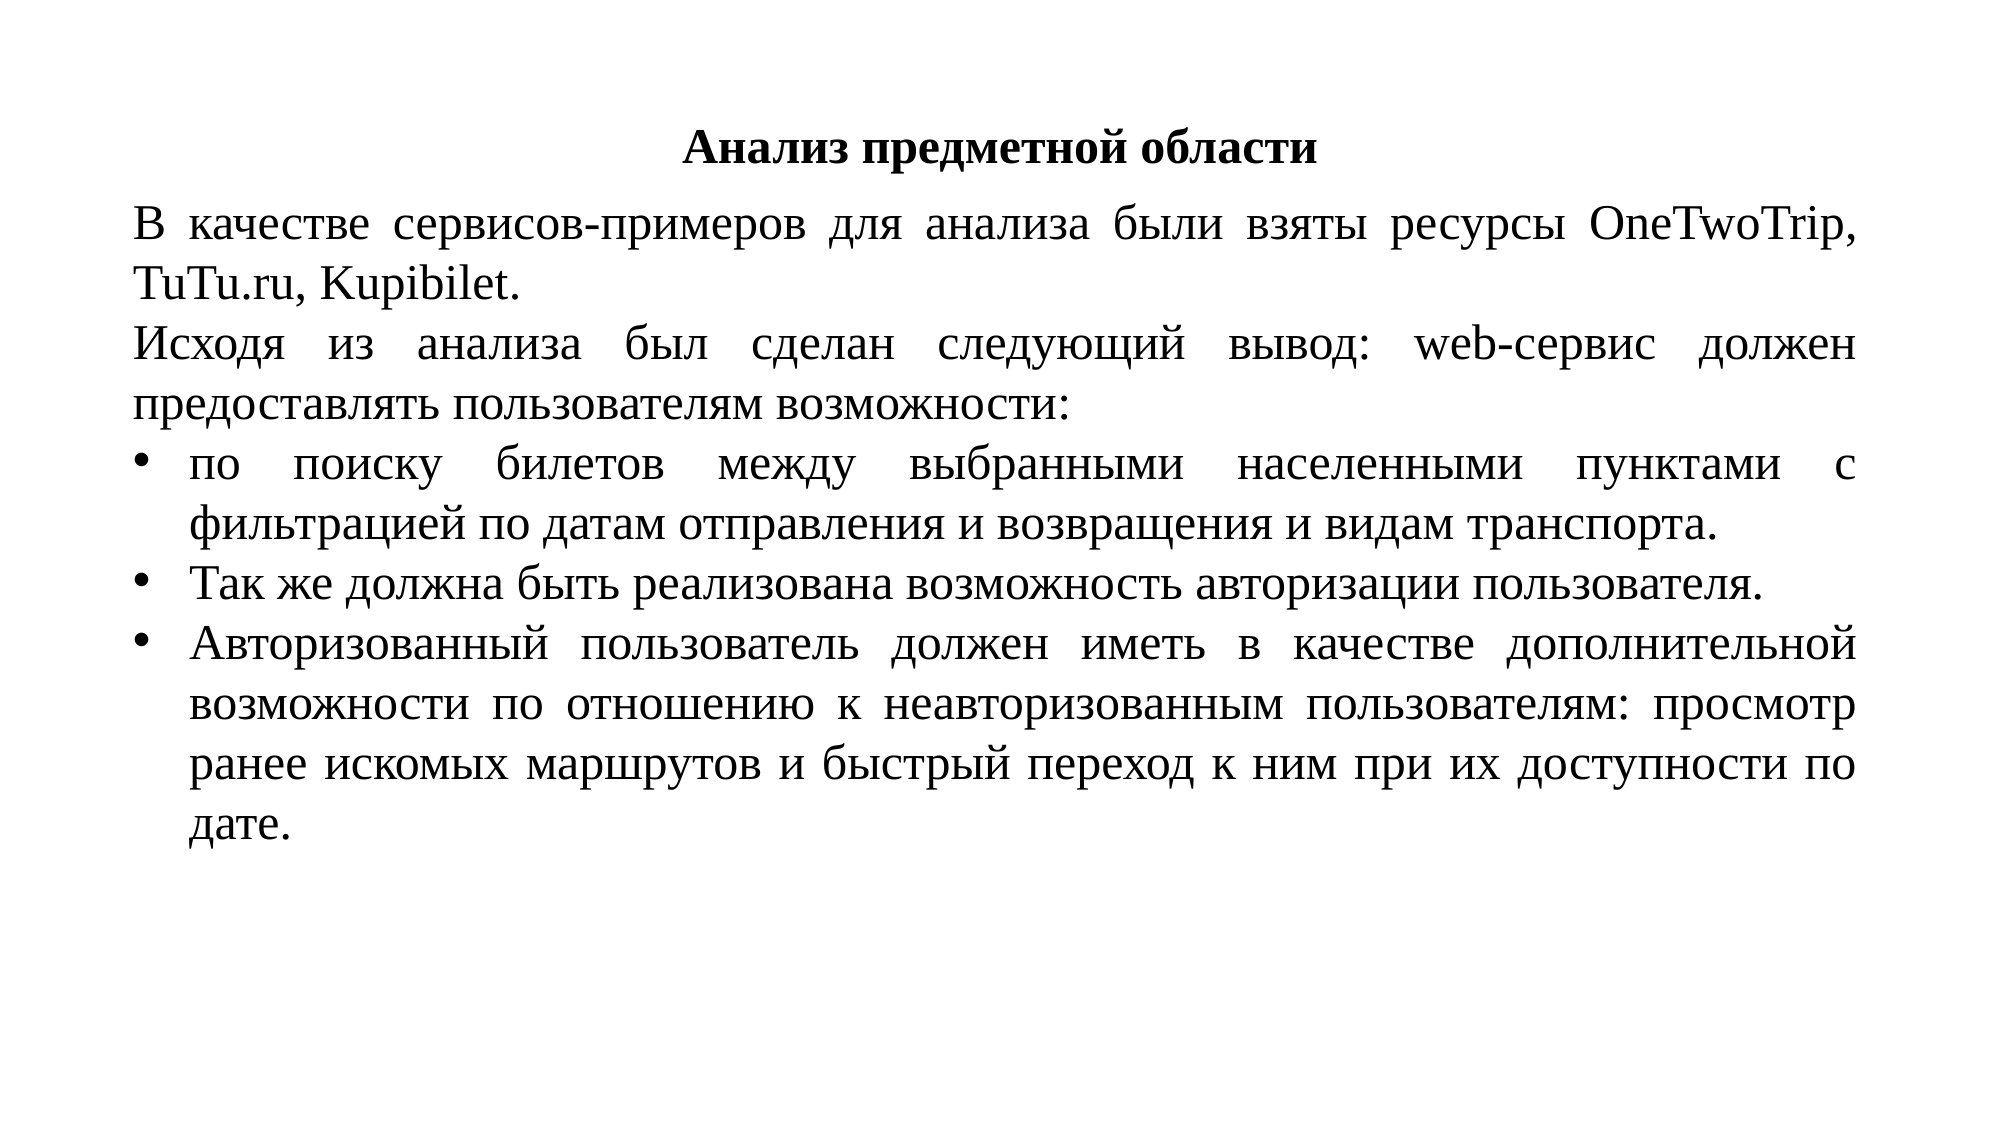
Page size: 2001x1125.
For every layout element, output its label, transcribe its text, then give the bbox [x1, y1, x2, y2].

text_box В качестве сервисов-примеров для анализа были взяты ресурсы OneTwoTrip, TuTu.ru, Kupibilet. Исходя из анализа был сделан следующий вывод: web-сервис должен предоставлять пользователям возможности: по поиску билетов между выбранными населенными пунктами с фильтрацией по датам отправления и возвращения и видам транспорта. Так же должна быть реализована возможность авторизации пользователя. Авторизованный пользователь должен иметь в качестве дополнительной возможности по отношению к неавторизованным пользователям: просмотр ранее искомых маршрутов и быстрый переход к ним при их доступности по дате. [118, 181, 1873, 857]
text_box Анализ предметной области [0, 106, 2000, 181]
